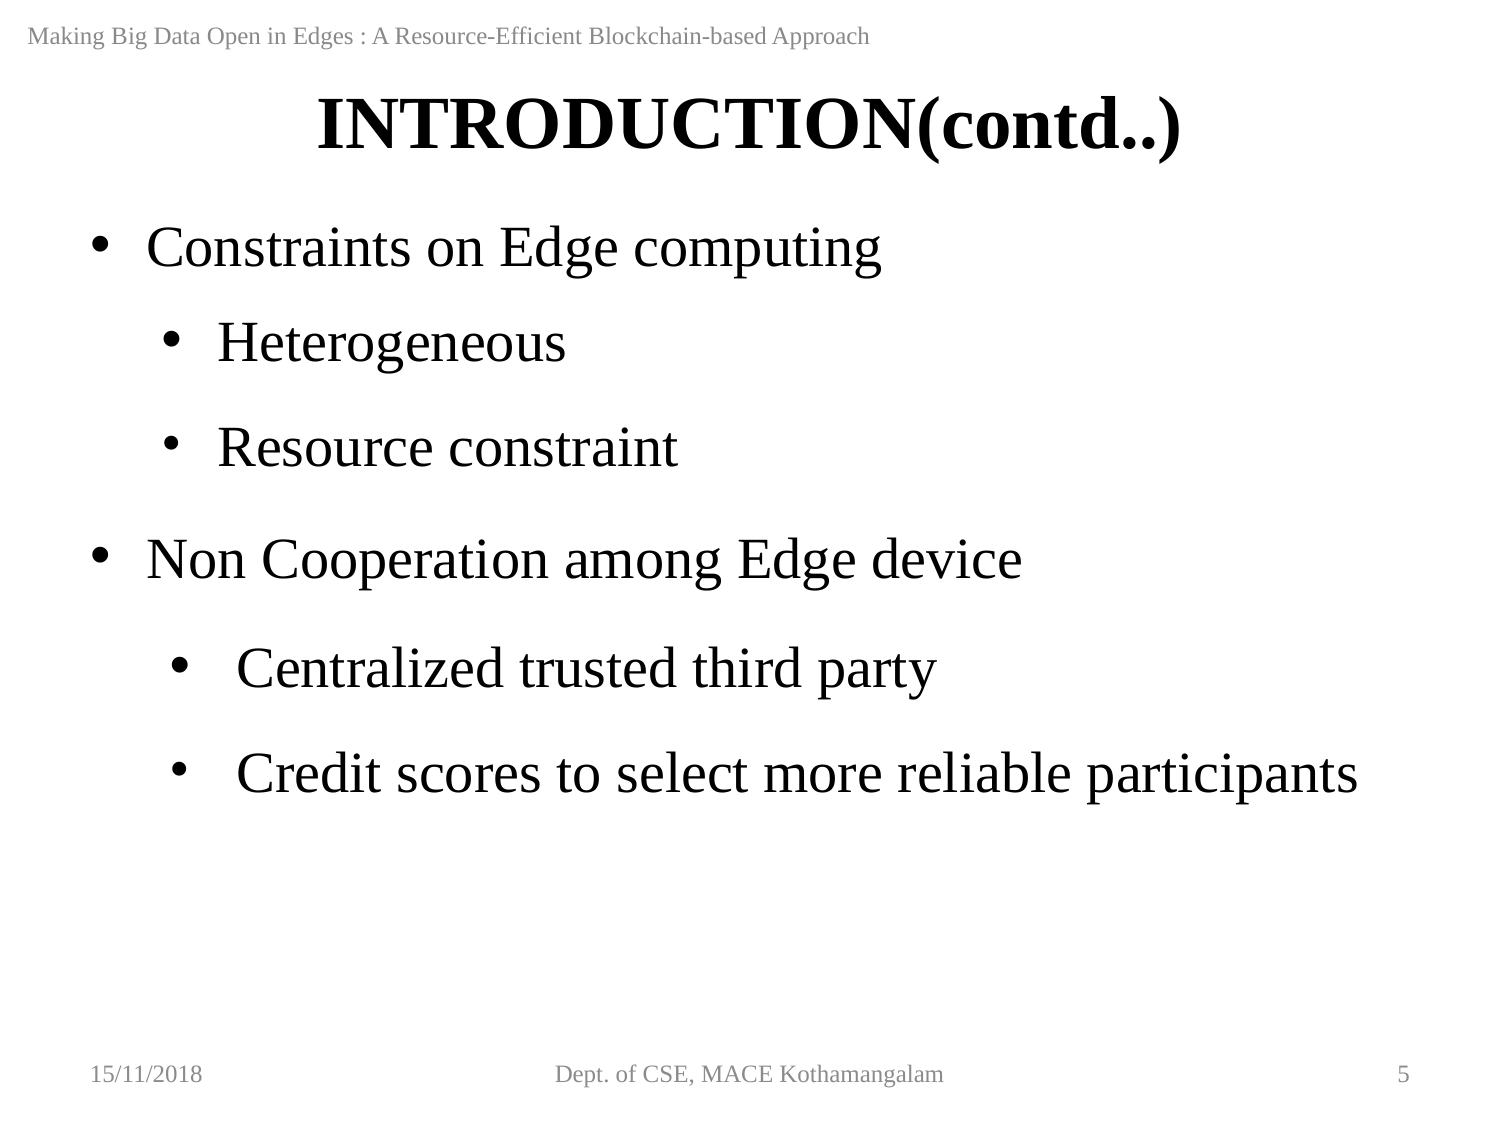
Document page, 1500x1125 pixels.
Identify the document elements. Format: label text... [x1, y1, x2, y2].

text_box Centralized trusted third party Credit scores to select more reliable participants [146, 579, 1396, 904]
text_box Making Big Data Open in Edges : A Resource-Efficient Blockchain-based Approach [12, 12, 1263, 58]
text_box ‹#› [1074, 1042, 1425, 1103]
text_box Dept. of CSE, MACE Kothamangalam [512, 1042, 988, 1103]
text_box Constraints on Edge computing [75, 165, 1425, 993]
text_box Non Cooperation among Edge device [74, 469, 1051, 580]
text_box INTRODUCTION(contd..) [75, 37, 1425, 165]
text_box 15/11/2018 [74, 1042, 425, 1103]
text_box Heterogeneous Resource constraint [146, 253, 740, 469]
